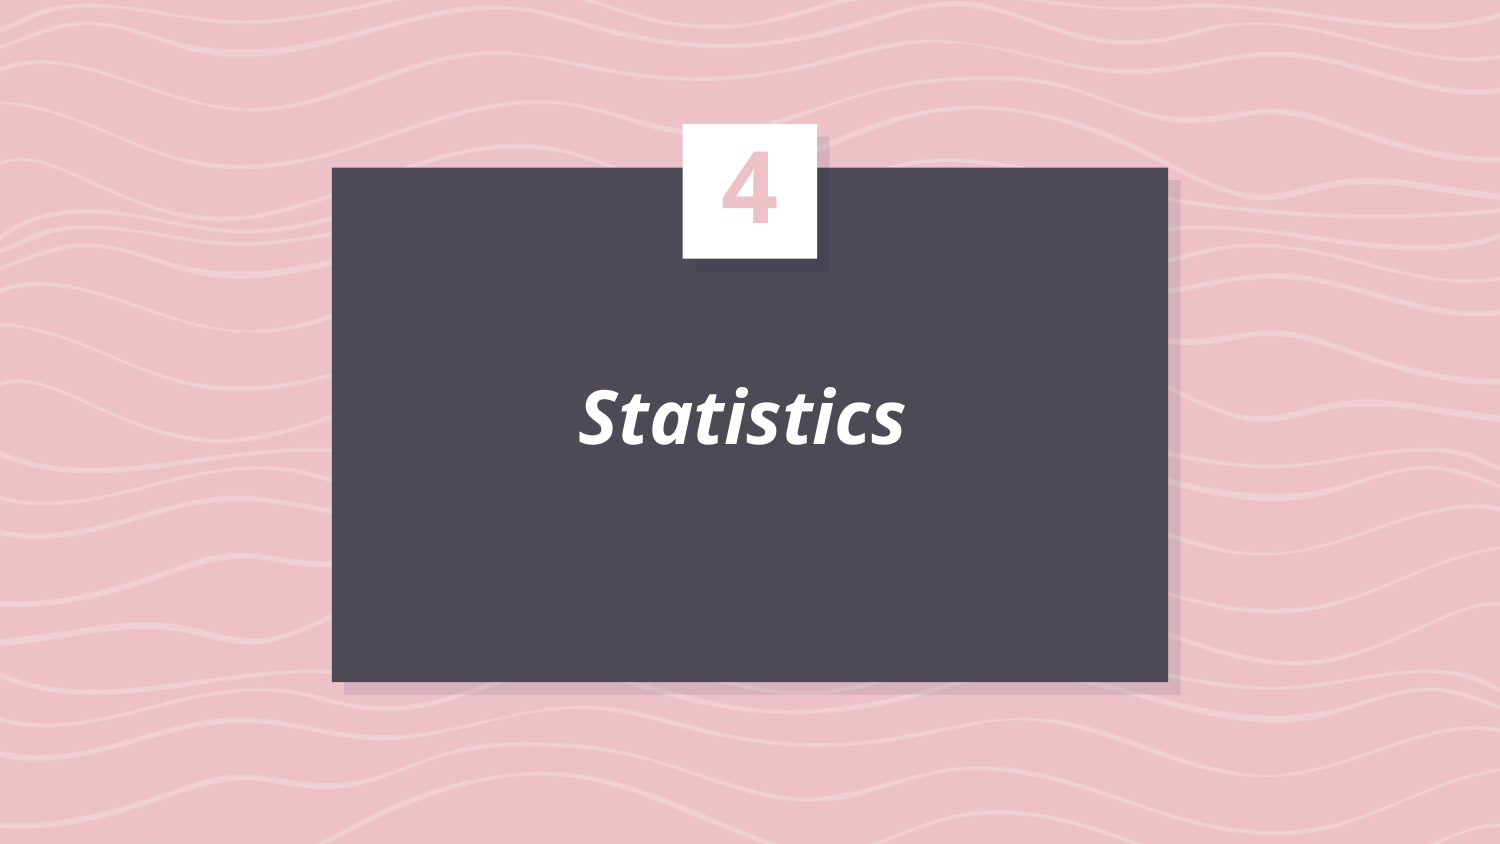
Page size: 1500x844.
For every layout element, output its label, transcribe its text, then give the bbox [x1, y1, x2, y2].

title Statistics [387, 284, 1099, 475]
title 4 [394, 146, 1106, 259]
